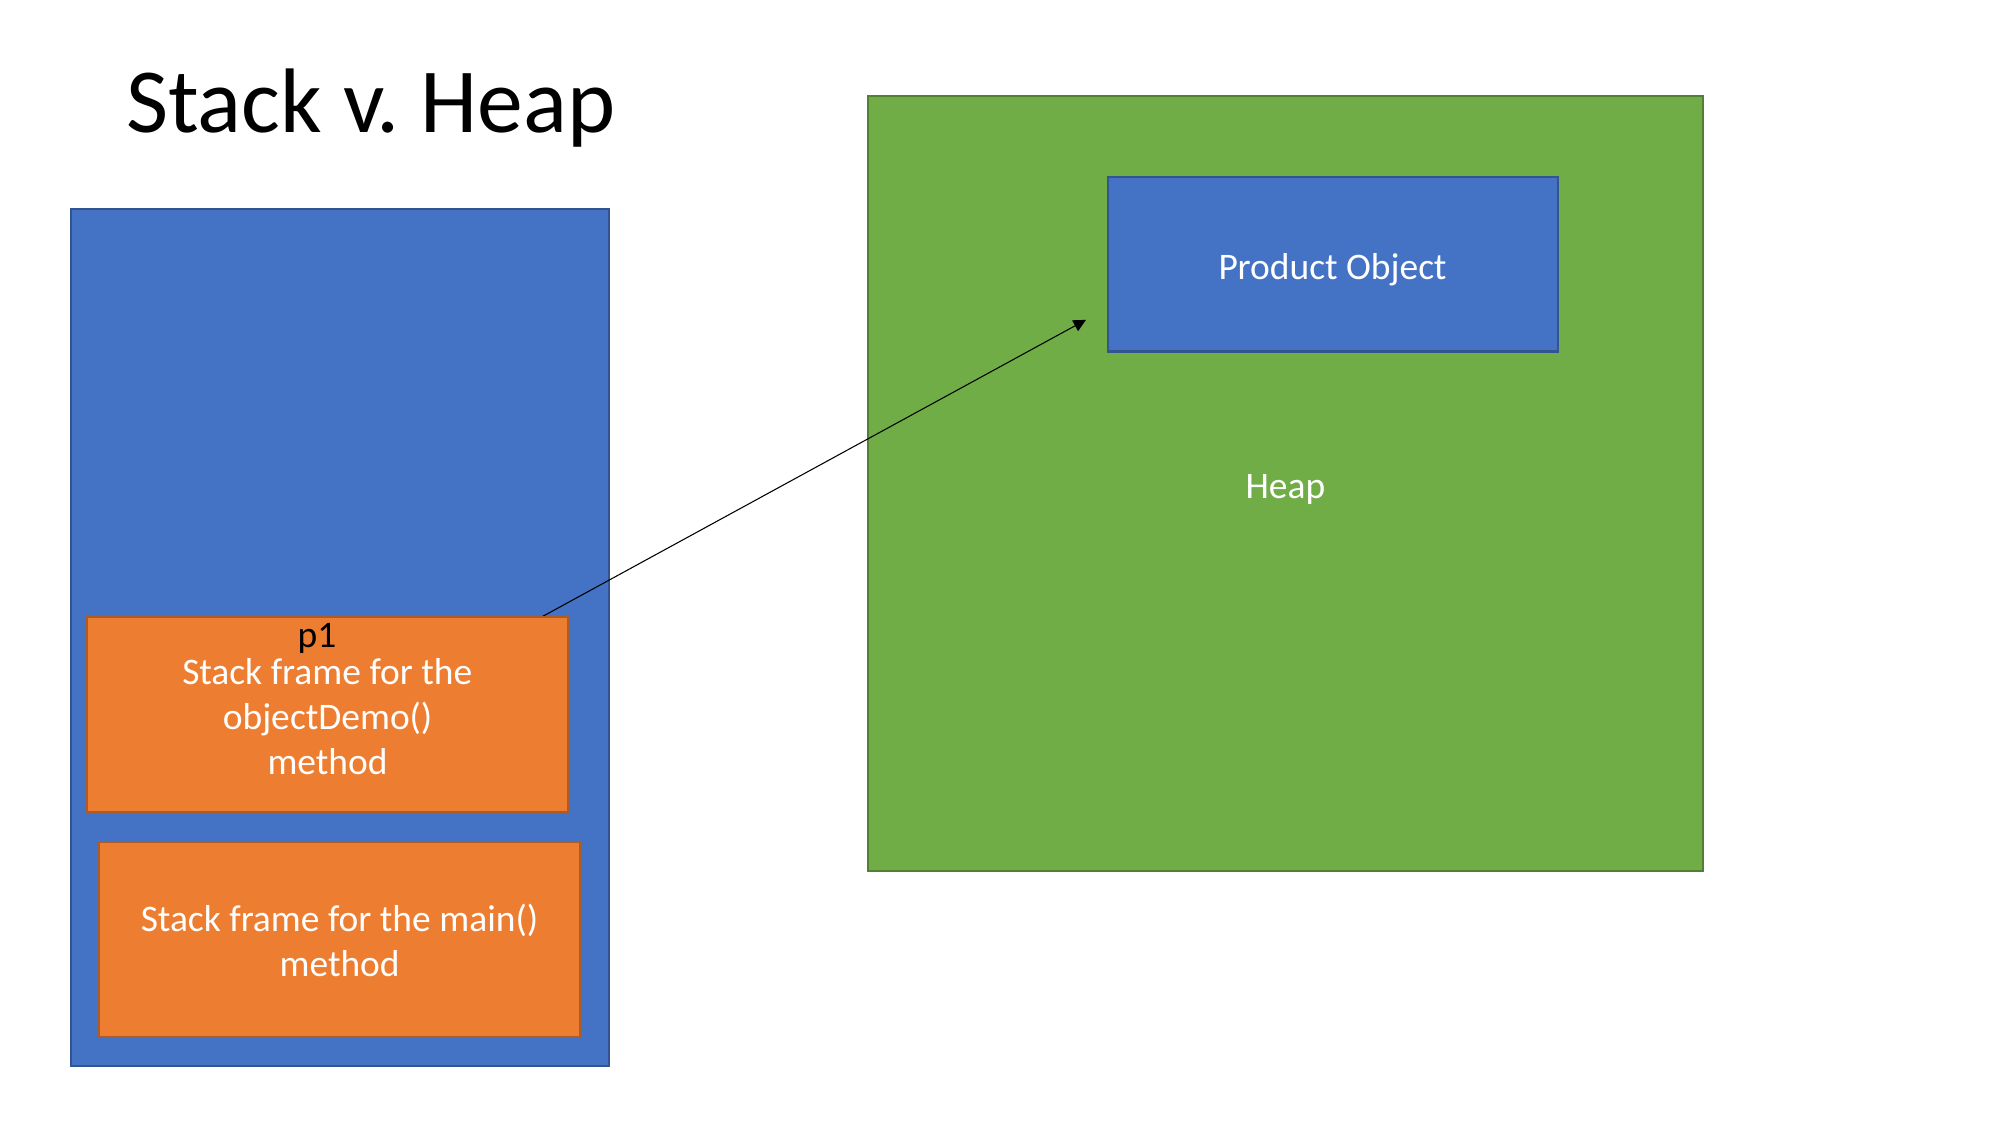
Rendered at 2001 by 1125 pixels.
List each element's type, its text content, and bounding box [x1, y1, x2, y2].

text_box Stack v. Heap [111, 32, 1765, 158]
text_box Stack frame for the objectDemo() method [86, 616, 569, 813]
text_box Heap [867, 158, 1704, 872]
text_box Product Object [1107, 176, 1559, 353]
text_box Stack frame for the main() method [98, 841, 582, 1038]
text_box Stack [70, 208, 610, 1067]
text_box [503, 319, 1086, 638]
text_box p1 [282, 602, 504, 663]
